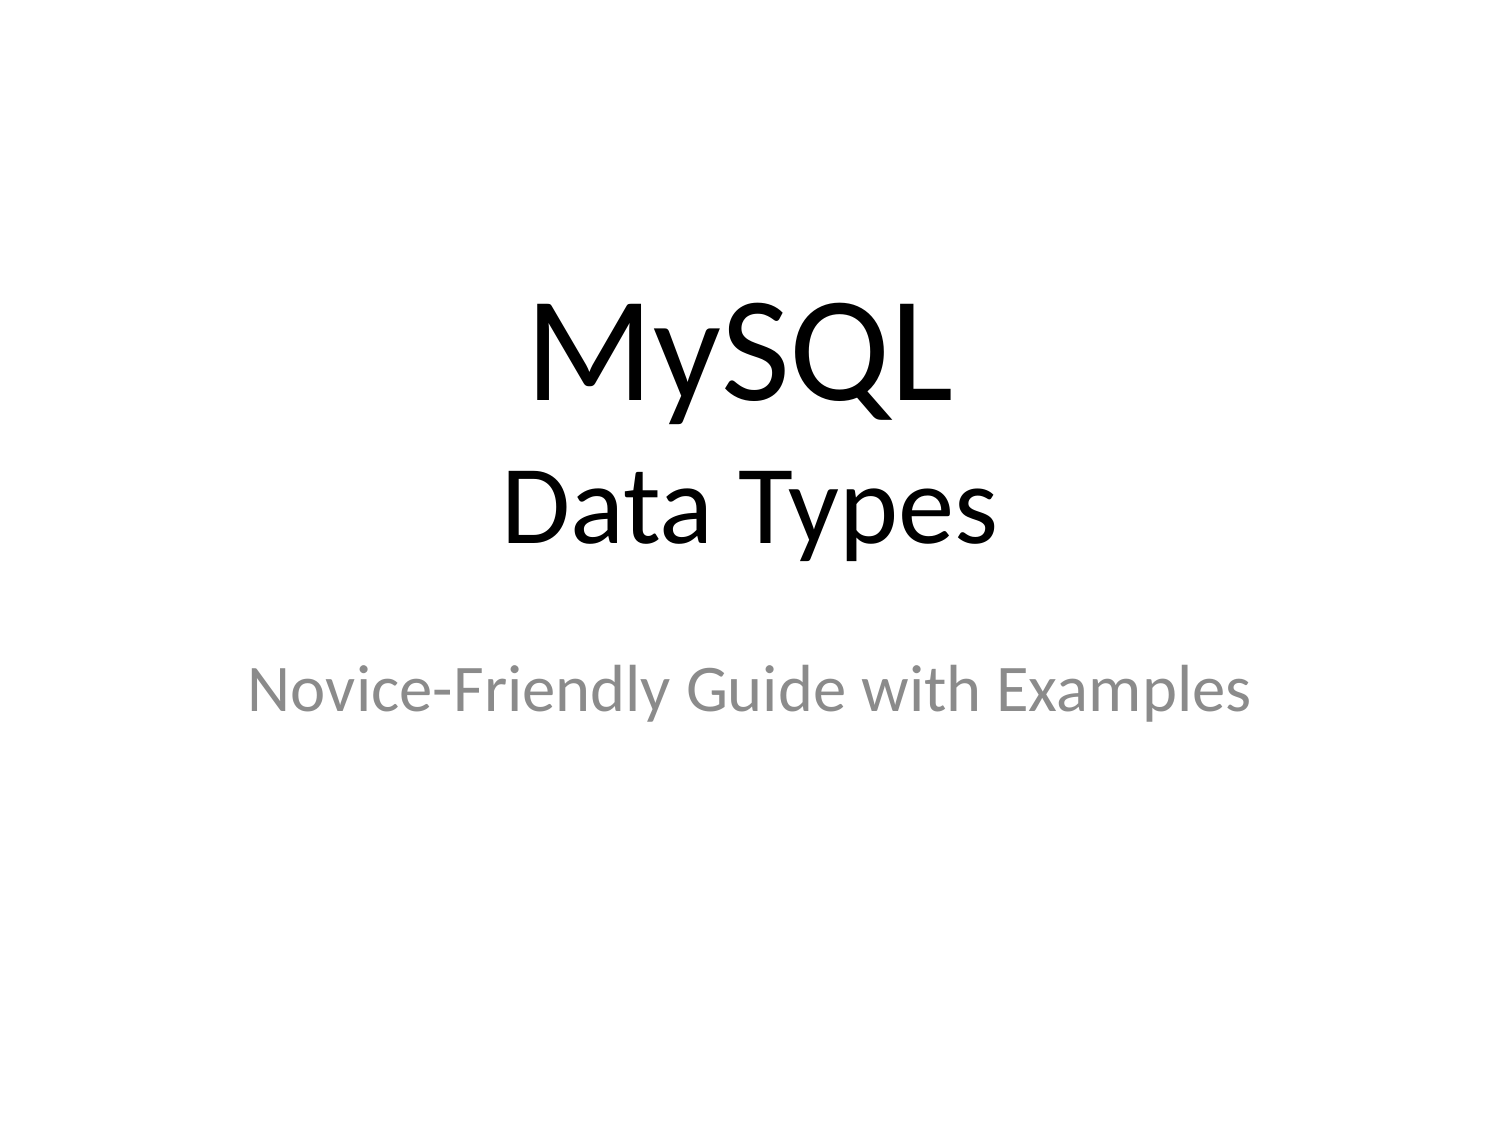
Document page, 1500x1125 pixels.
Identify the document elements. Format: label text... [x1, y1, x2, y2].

subtitle Novice-Friendly Guide with Examples [225, 637, 1275, 925]
title MySQL Data Types [112, 225, 1388, 591]
